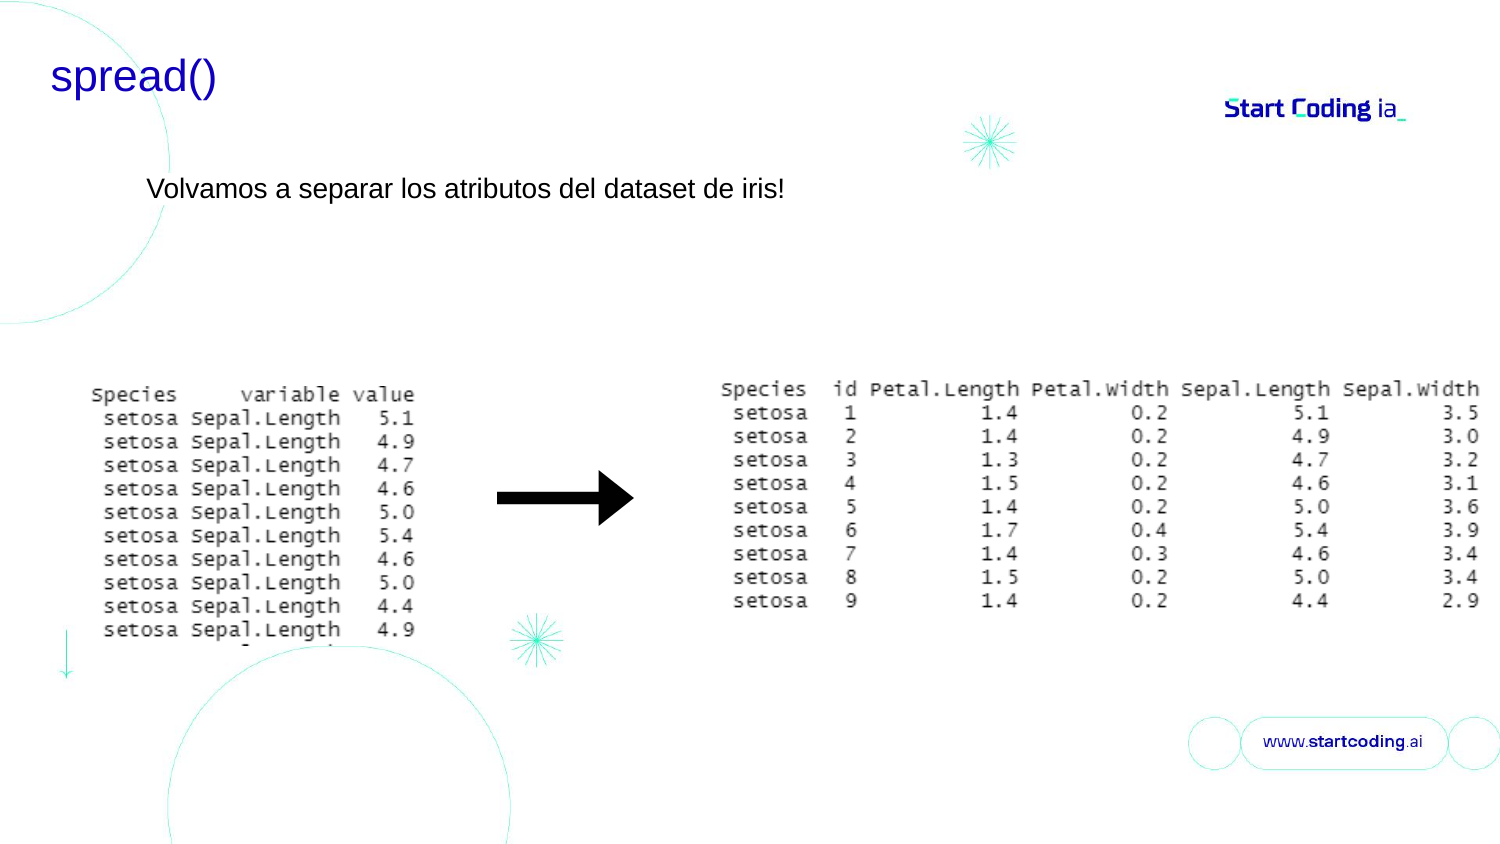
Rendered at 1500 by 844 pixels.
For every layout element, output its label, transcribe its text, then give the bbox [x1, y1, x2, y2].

text_box Volvamos a separar los atributos del dataset de iris! [131, 155, 1253, 255]
picture [0, 0, 1500, 844]
title spread() [35, 31, 1267, 116]
